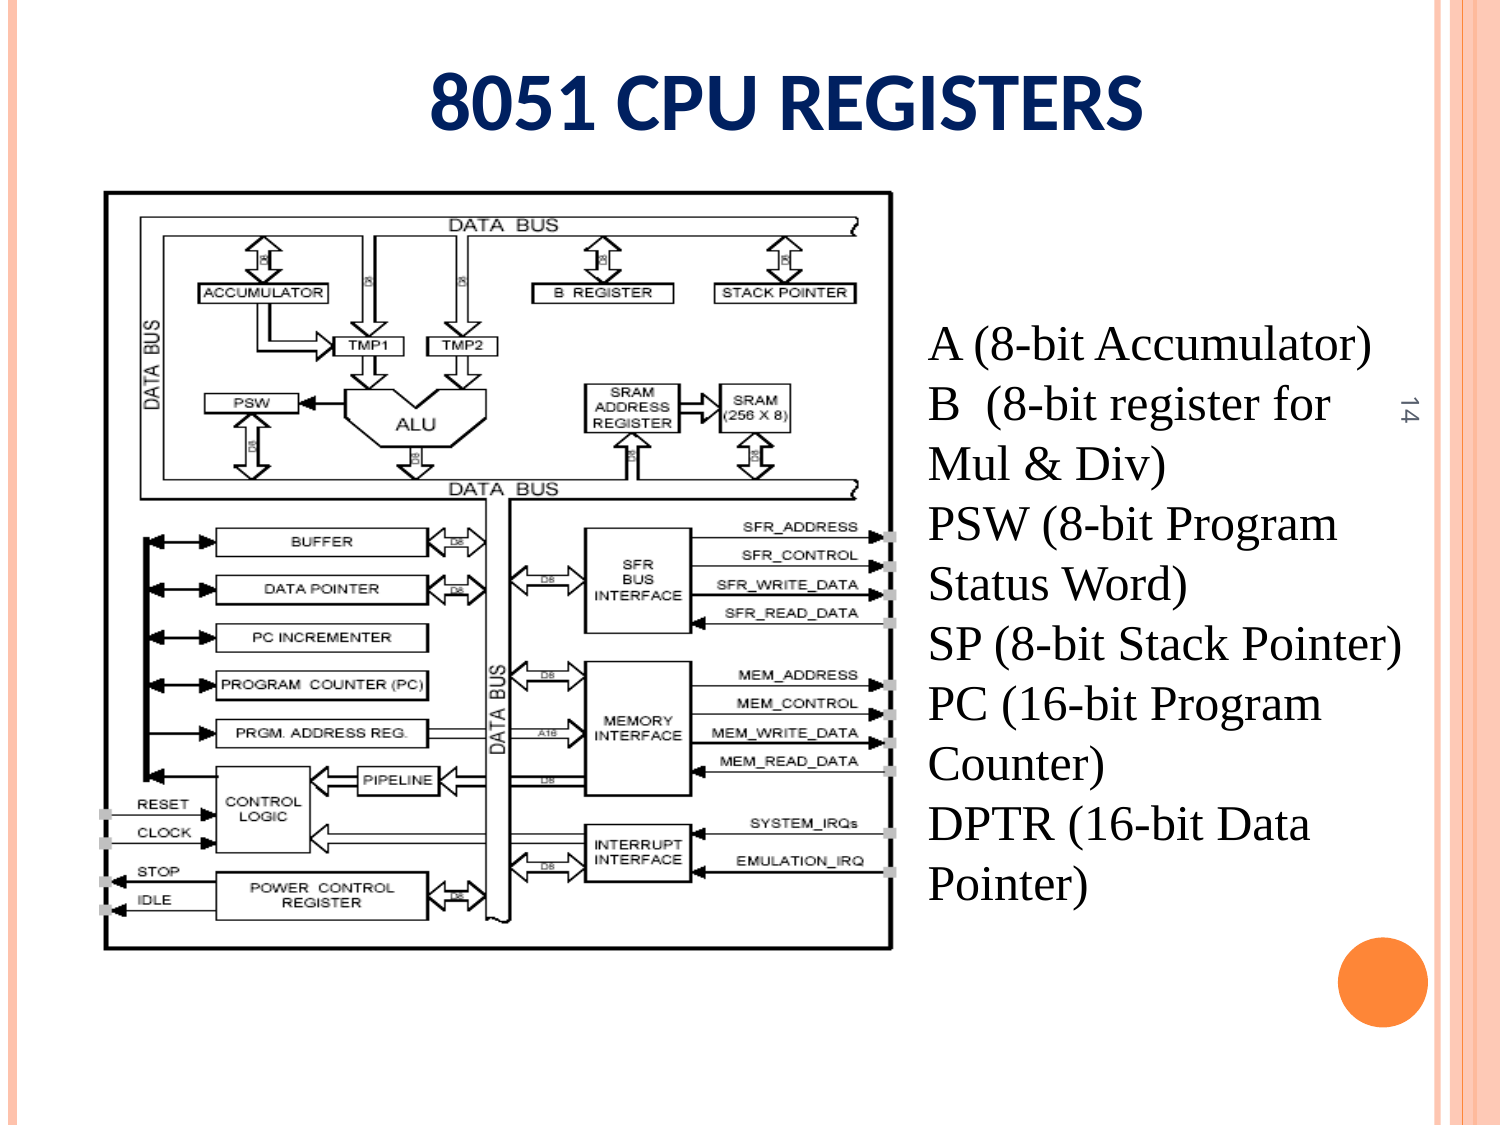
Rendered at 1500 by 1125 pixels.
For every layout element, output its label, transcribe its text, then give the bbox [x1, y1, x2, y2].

title 8051 CPU Registers [287, 24, 1288, 155]
picture [99, 187, 901, 957]
text_box A (8-bit Accumulator) B (8-bit register for Mul & Div) PSW (8-bit Program Status Word) SP (8-bit Stack Pointer) PC (16-bit Program Counter) DPTR (16-bit Data Pointer) [912, 303, 1440, 979]
